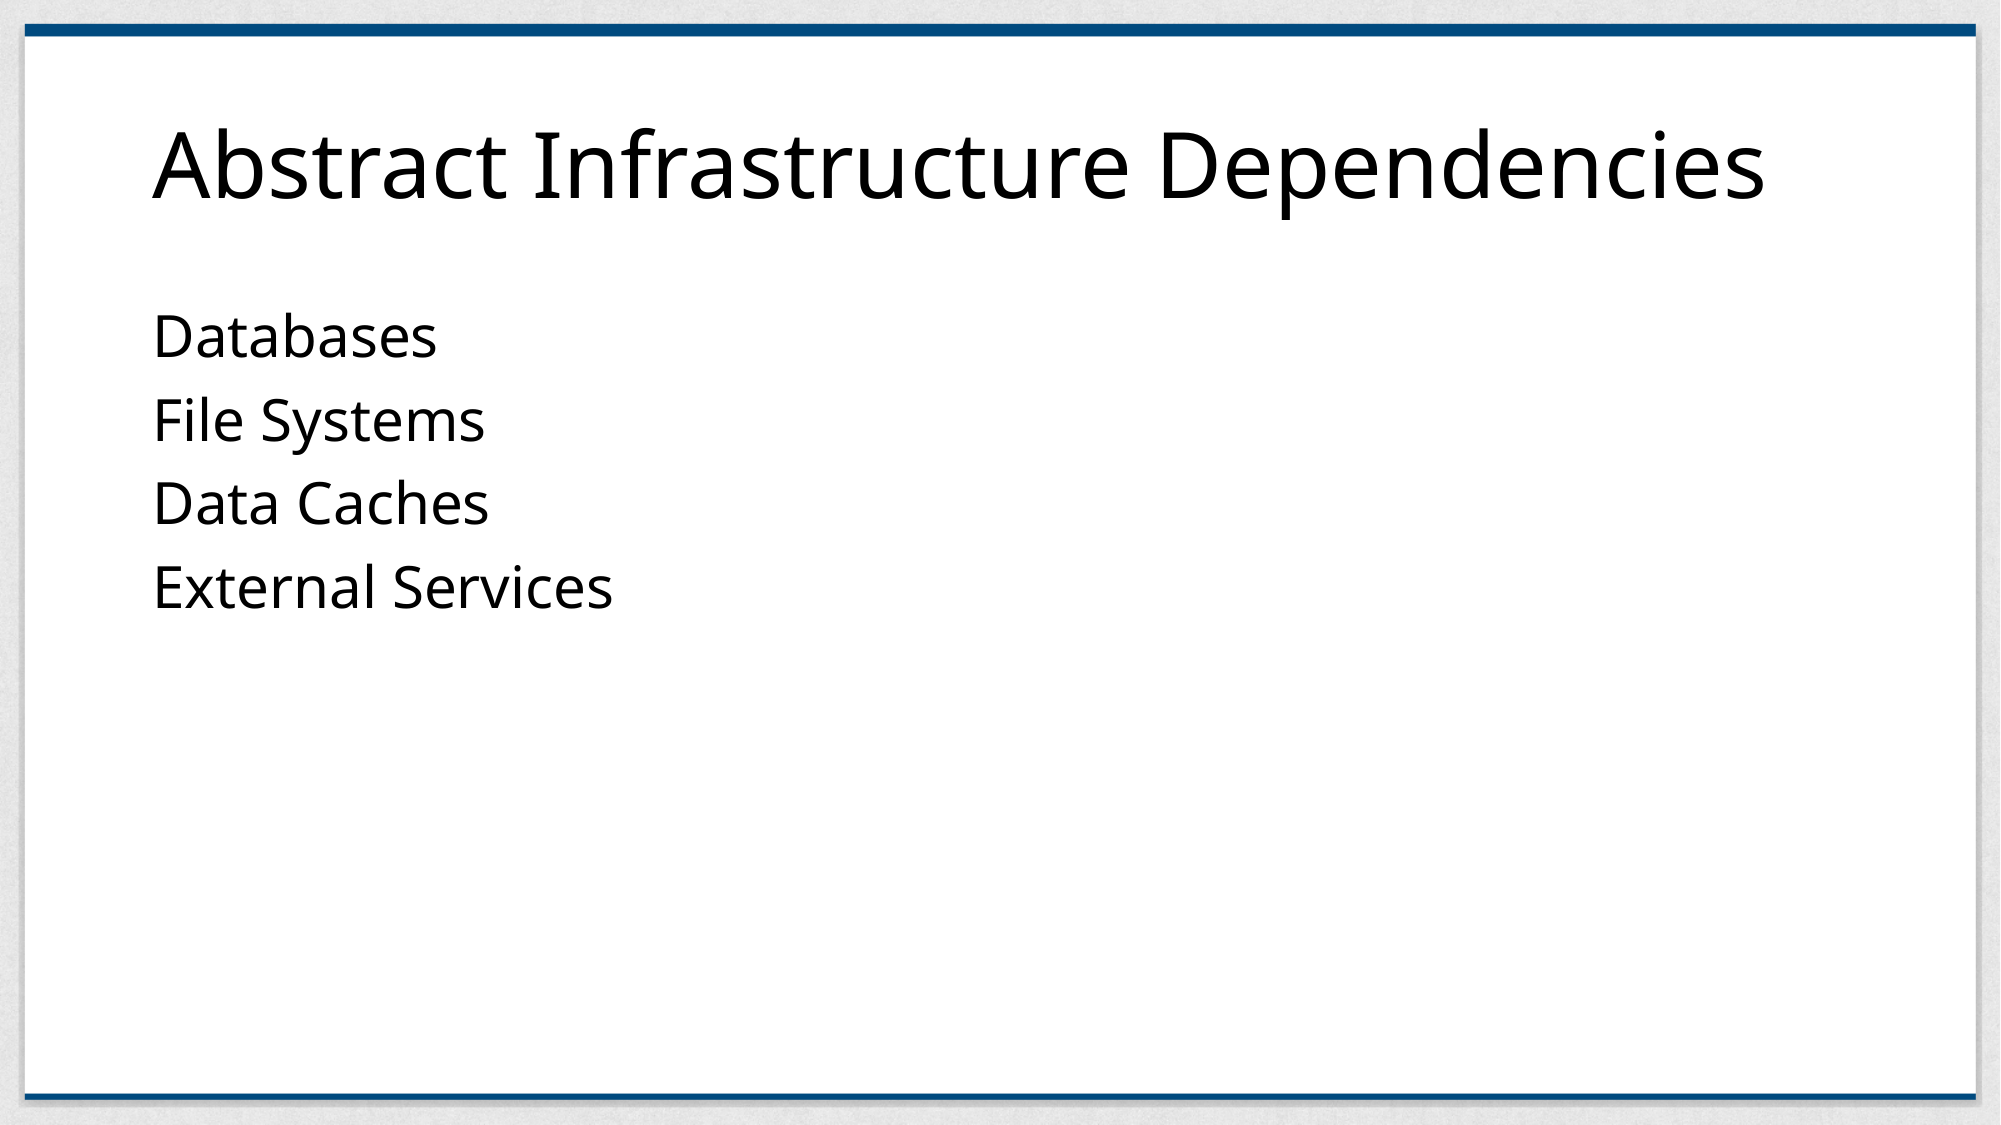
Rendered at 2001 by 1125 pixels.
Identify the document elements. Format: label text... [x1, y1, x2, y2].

list Databases File Systems Data Caches External Services [137, 299, 1863, 1014]
picture [0, 0, 2001, 1125]
title Abstract Infrastructure Dependencies [137, 59, 1863, 278]
